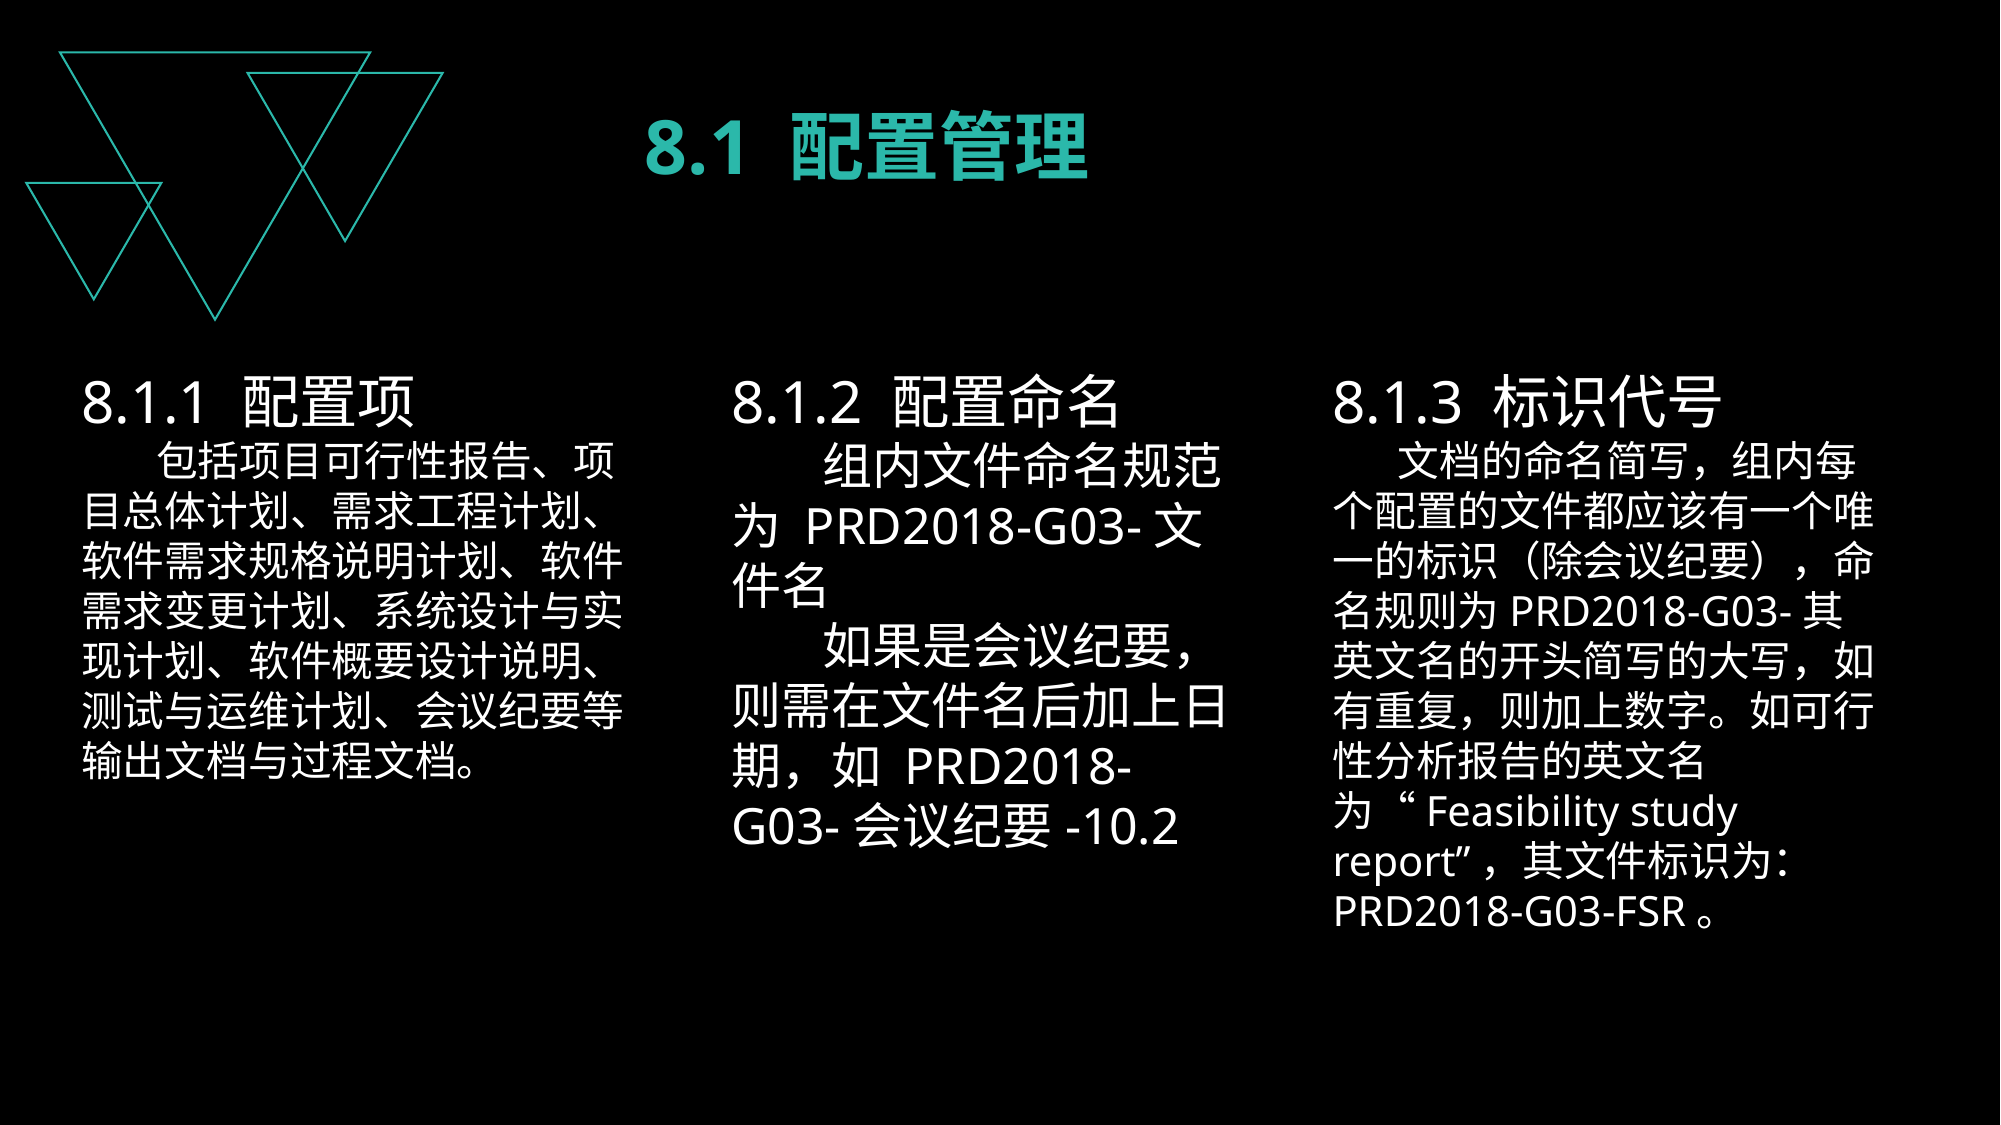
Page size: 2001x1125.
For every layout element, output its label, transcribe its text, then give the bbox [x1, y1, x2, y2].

text_box [24, 181, 164, 302]
text_box 8.1.3 标识代号 文档的命名简写，组内每个配置的文件都应该有一个唯一的标识（除会议纪要），命名规则为PRD2018-G03-其英文名的开头简写的大写，如有重复，则加上数字。如可行性分析报告的英文名为“Feasibility study report”，其文件标识为：PRD2018-G03-FSR。 [1317, 357, 1898, 943]
text_box 8.1 配置管理 [630, 91, 1484, 197]
text_box [58, 51, 372, 322]
text_box [245, 71, 445, 244]
text_box 8.1.1 配置项 包括项目可行性报告、项目总体计划、需求工程计划、软件需求规格说明计划、软件需求变更计划、系统设计与实现计划、软件概要设计说明、测试与运维计划、会议纪要等输出文档与过程文档。 [66, 357, 654, 838]
text_box 8.1.2 配置命名 组内文件命名规范为 PRD2018-G03-文件名 如果是会议纪要，则需在文件名后加上日期，如 PRD2018-G03-会议纪要-10.2 [716, 357, 1255, 908]
